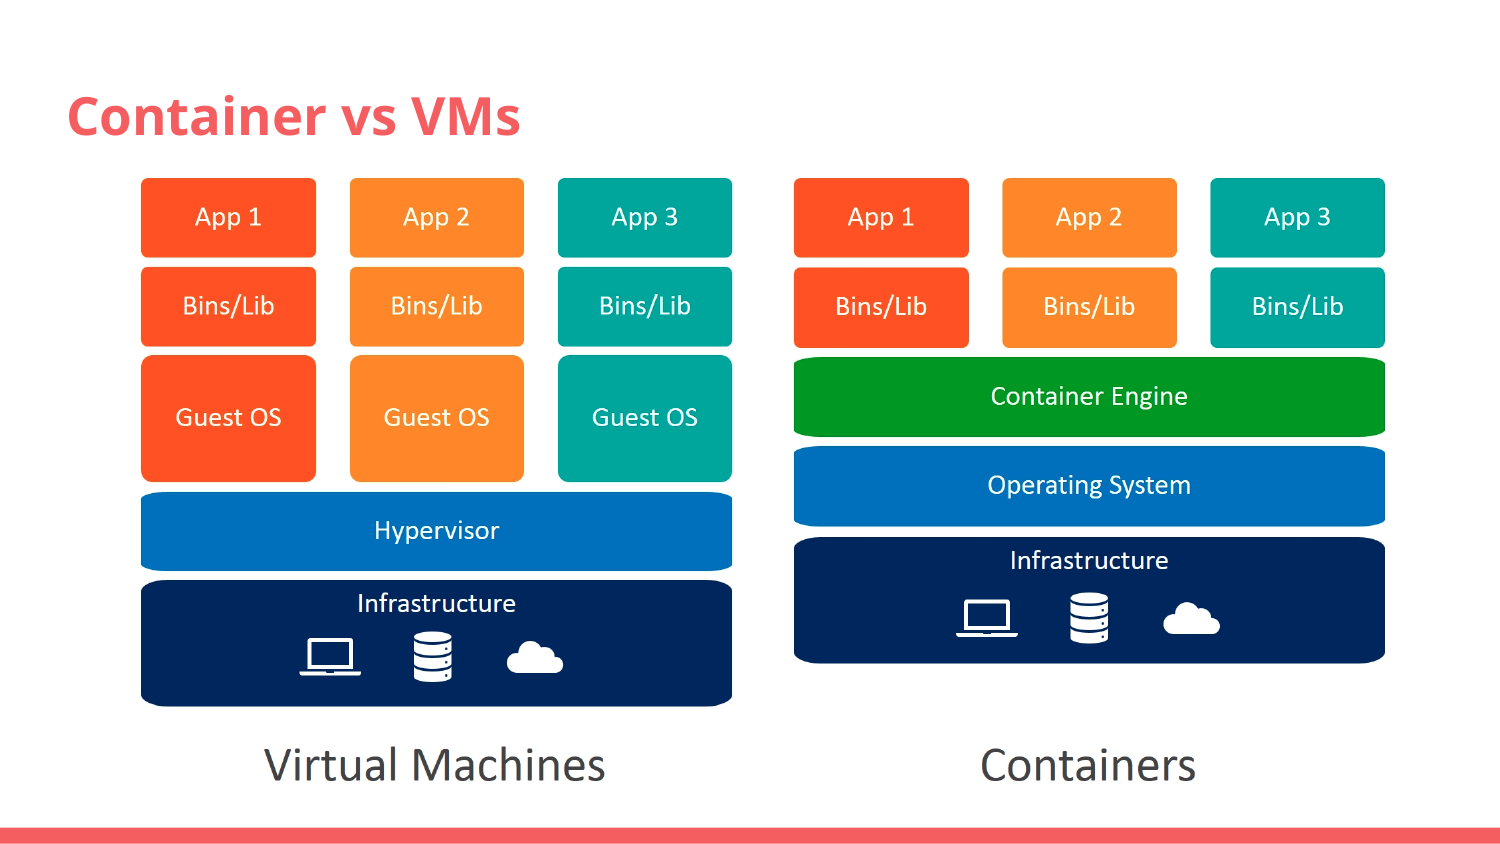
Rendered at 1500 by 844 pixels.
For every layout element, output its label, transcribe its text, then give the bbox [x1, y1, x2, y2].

picture [120, 163, 1404, 814]
title Container vs VMs [51, 64, 1449, 167]
